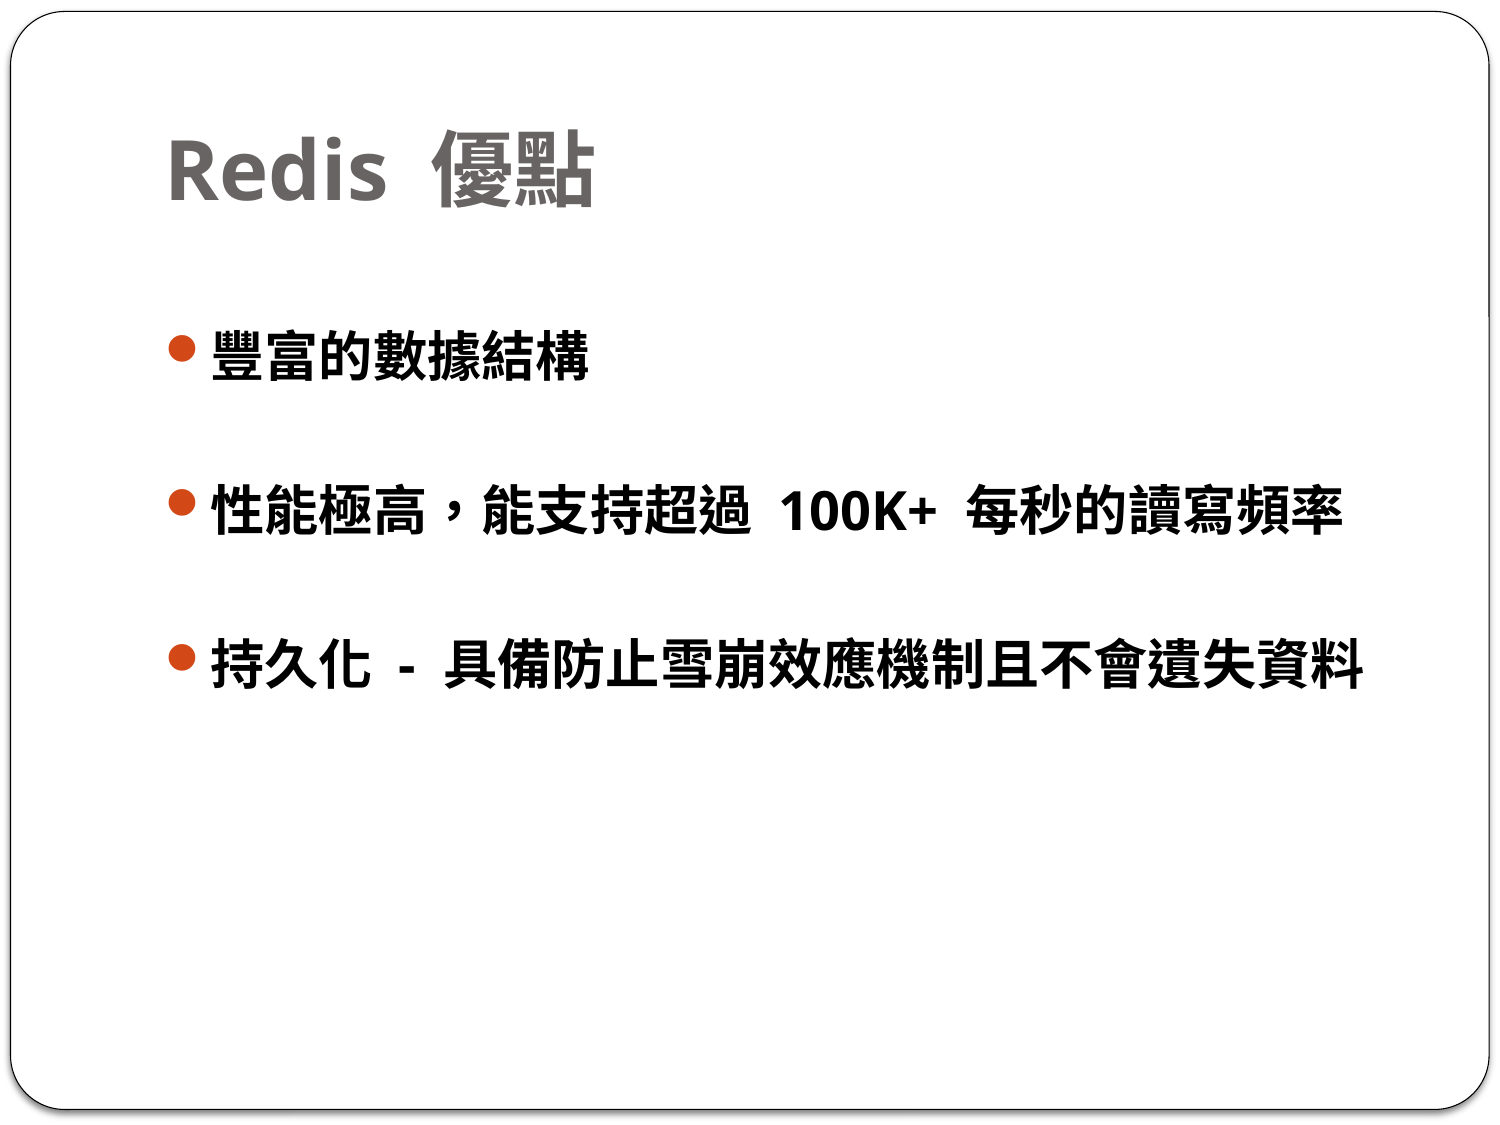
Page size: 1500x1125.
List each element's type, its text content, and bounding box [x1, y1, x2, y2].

list 豐富的數據結構 性能極高，能支持超過 100K+ 每秒的讀寫頻率 持久化 - 具備防止雪崩效應機制且不會遺失資料 [150, 237, 1425, 988]
title Redis 優點 [150, 45, 1425, 233]
